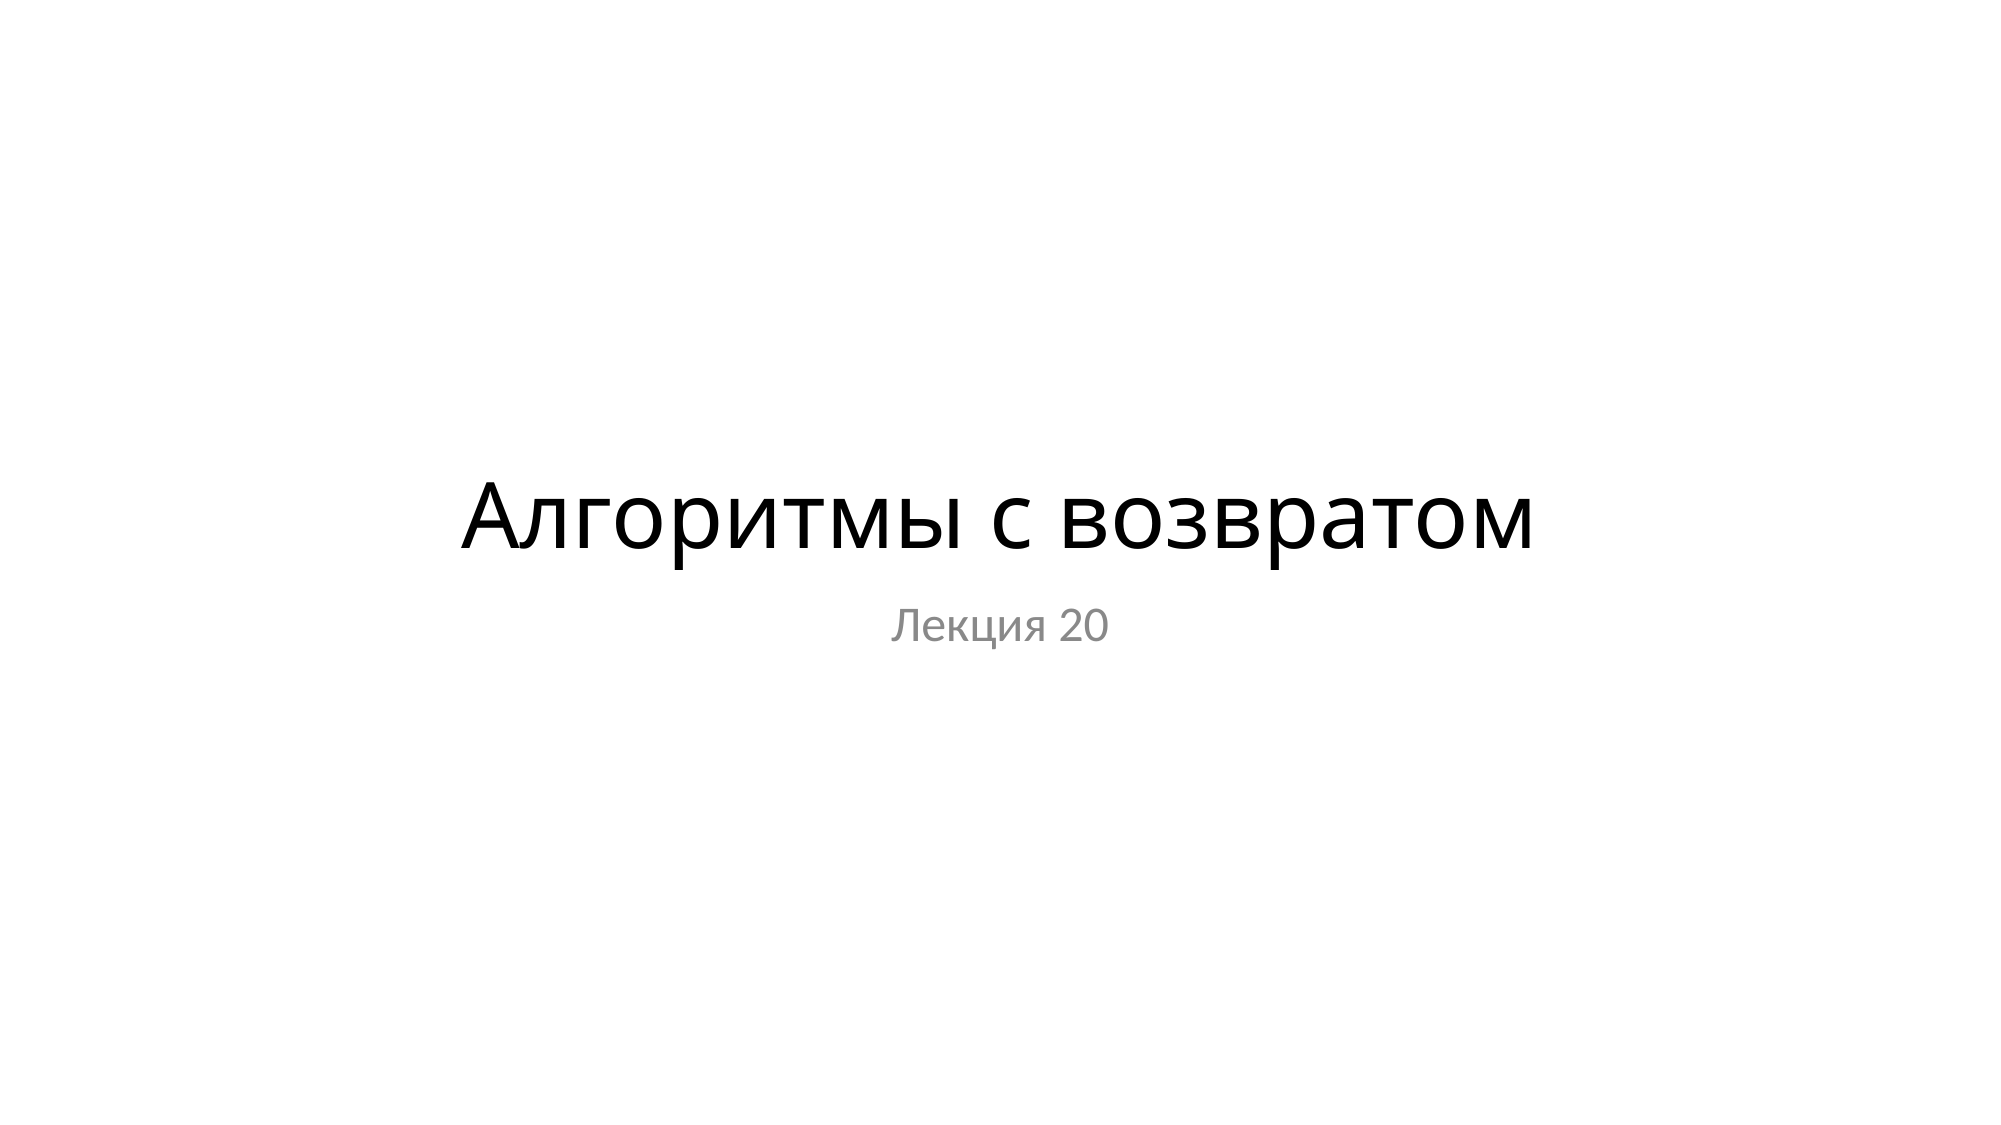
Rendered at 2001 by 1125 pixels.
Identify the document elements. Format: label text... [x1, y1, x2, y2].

subtitle Лекция 20 [249, 590, 1750, 863]
title Алгоритмы с возвратом [249, 184, 1750, 576]
